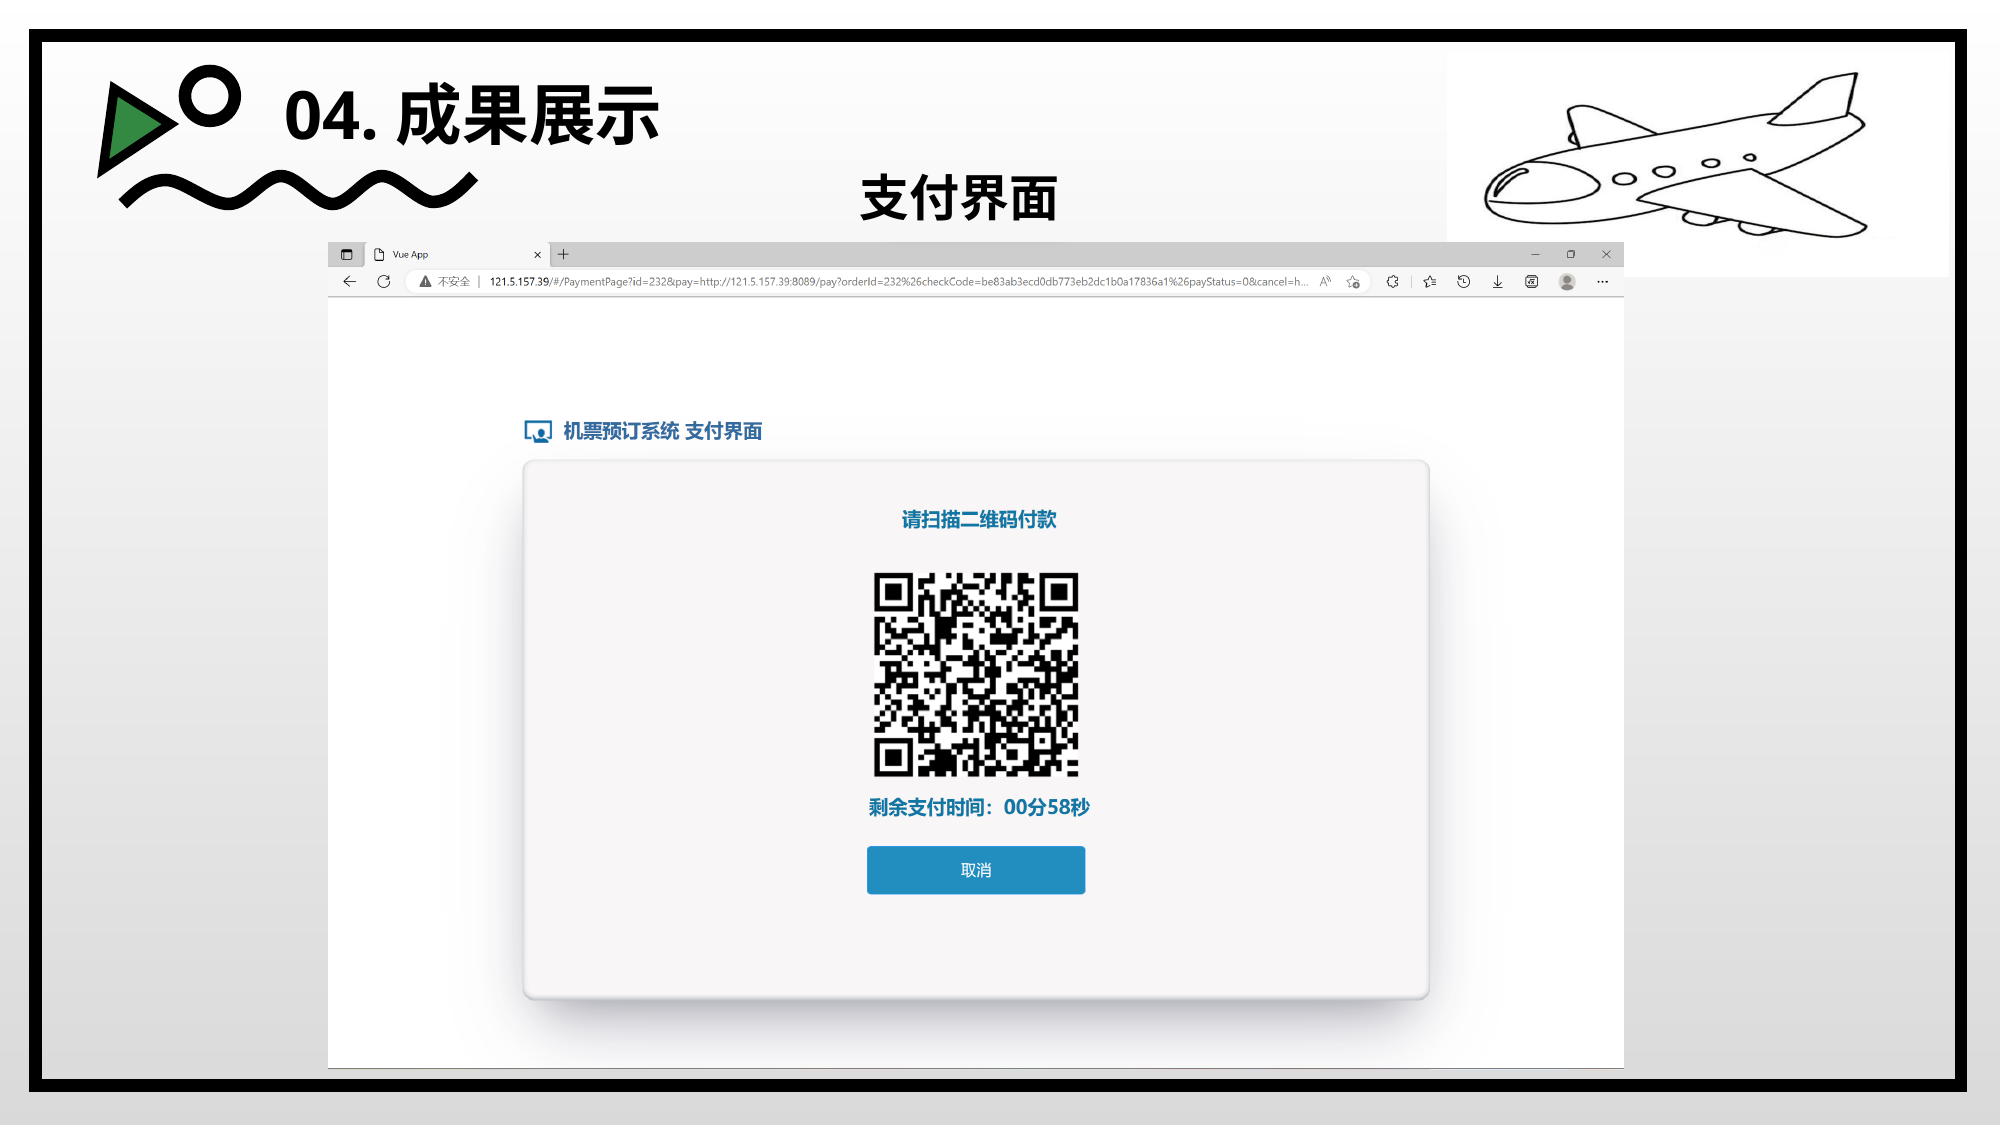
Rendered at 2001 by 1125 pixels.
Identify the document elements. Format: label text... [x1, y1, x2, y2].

text_box [122, 178, 269, 206]
text_box [183, 69, 236, 122]
text_box 04.成果展示 [269, 65, 678, 321]
picture [328, 52, 1949, 1070]
text_box [101, 87, 173, 171]
text_box [35, 35, 1962, 1087]
text_box 支付界面 [844, 158, 1077, 234]
